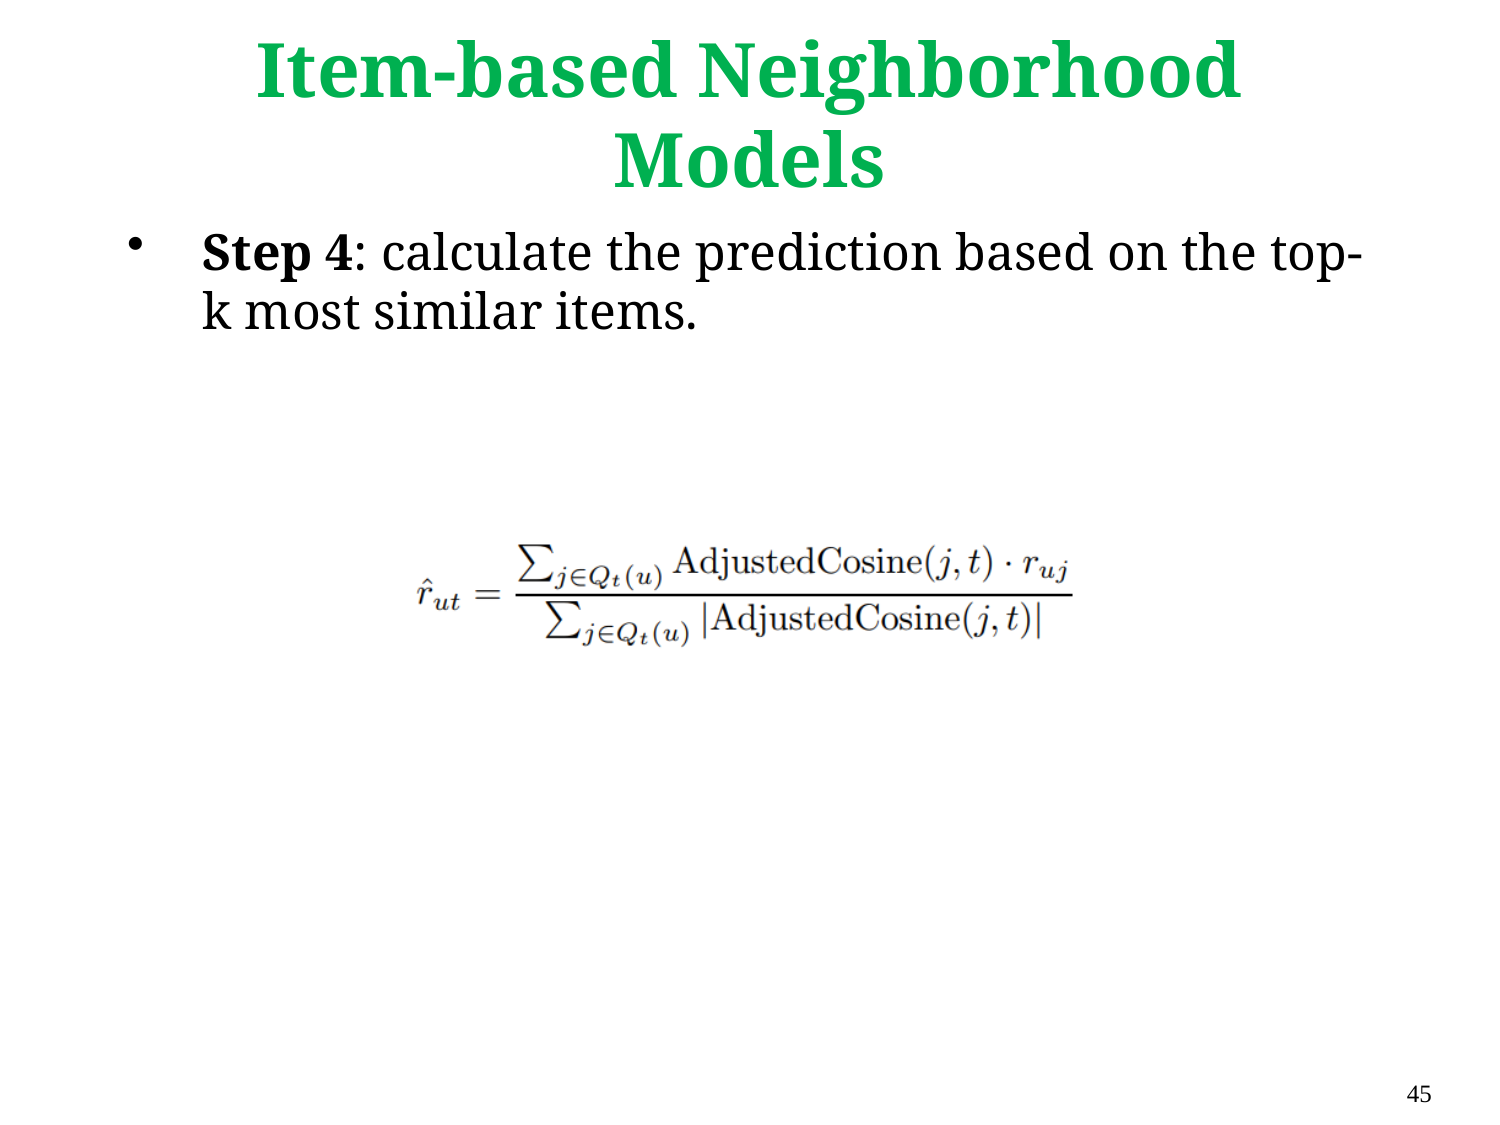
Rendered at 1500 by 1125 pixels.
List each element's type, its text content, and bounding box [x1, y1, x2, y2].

picture [392, 519, 1107, 658]
title Item-based Neighborhood Models [112, 37, 1388, 188]
list Step 4: calculate the prediction based on the top-k most similar items. [112, 212, 1388, 1063]
slide_number 45 [1096, 1070, 1448, 1118]
